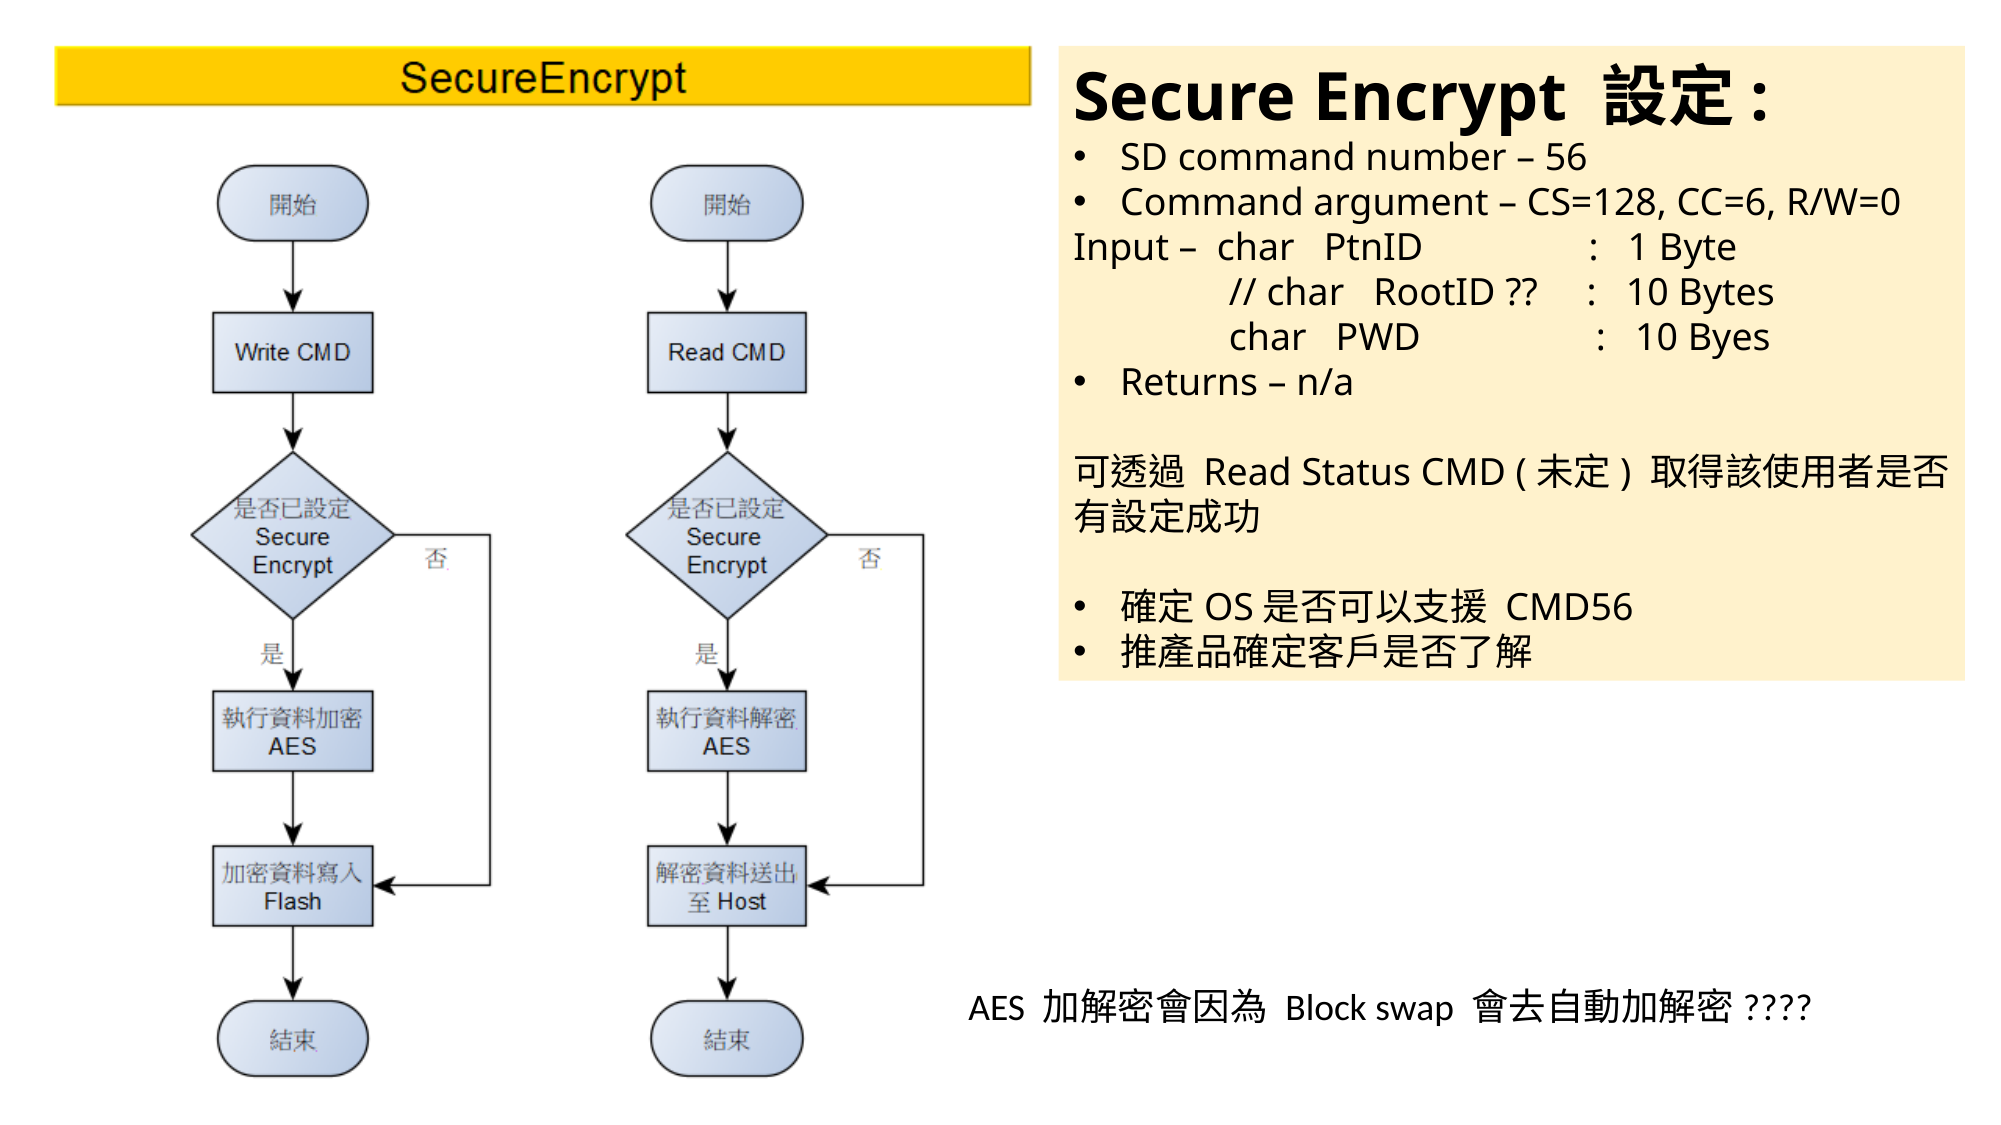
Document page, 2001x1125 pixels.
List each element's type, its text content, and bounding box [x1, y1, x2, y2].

text_box AES 加解密會因為 Block swap 會去自動加解密???? [1062, 975, 1828, 1036]
picture [25, 26, 1062, 1099]
text_box Secure Encrypt 設定: SD command number – 56 Command argument – CS=128, CC=6, R/W=0 Input – char PtnID : 1 Byte // char RootID ?? : 10 Bytes char PWD : 10 Byes Returns – n/a 可透過 Read Status CMD (未定) 取得該使用者是否 有設定成功 確定OS是否可以支援 CMD56 推產品確定客戶是否了解 [1062, 45, 1965, 681]
